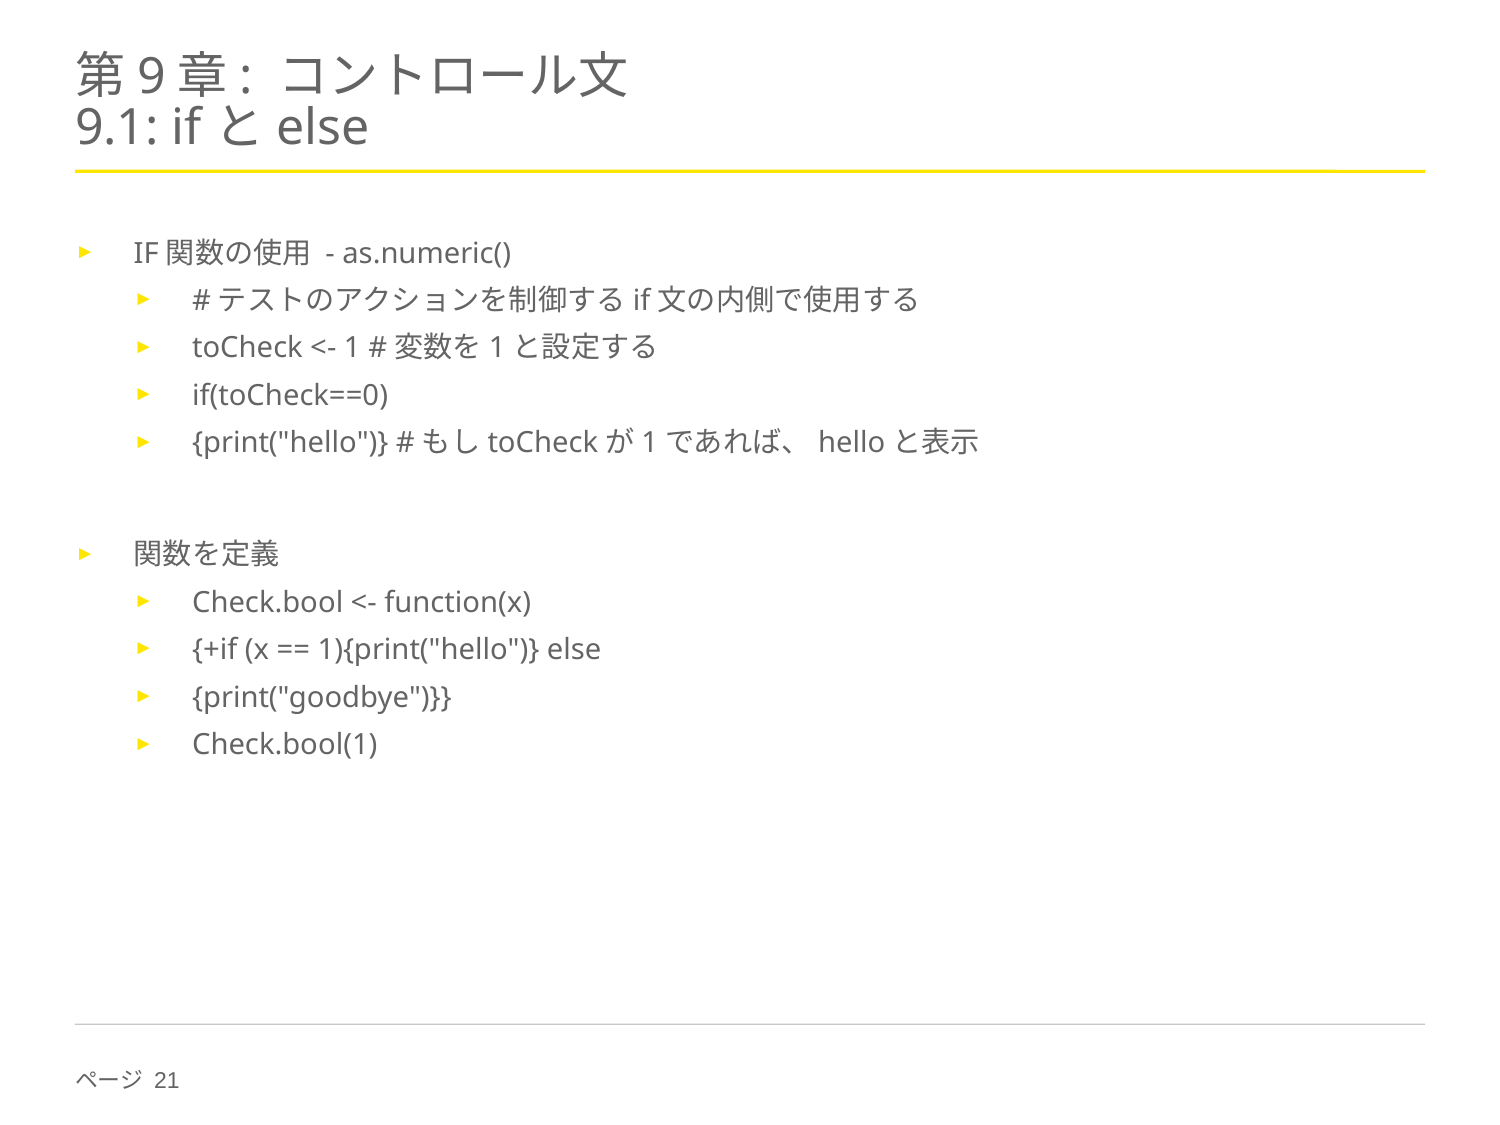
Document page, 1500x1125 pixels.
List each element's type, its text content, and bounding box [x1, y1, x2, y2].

list IF関数の使用 - as.numeric() #テストのアクションを制御するif文の内側で使用する toCheck <- 1 #変数を1と設定する if(toCheck==0) {print("hello")} #もしtoCheckが1であれば、helloと表示 関数を定義 Check.bool <- function(x) {+if (x == 1){print("hello")} else {print("goodbye")}} Check.bool(1) [75, 233, 1425, 1005]
title 第9章: コントロール文 9.1: ifとelse [75, 33, 1426, 175]
